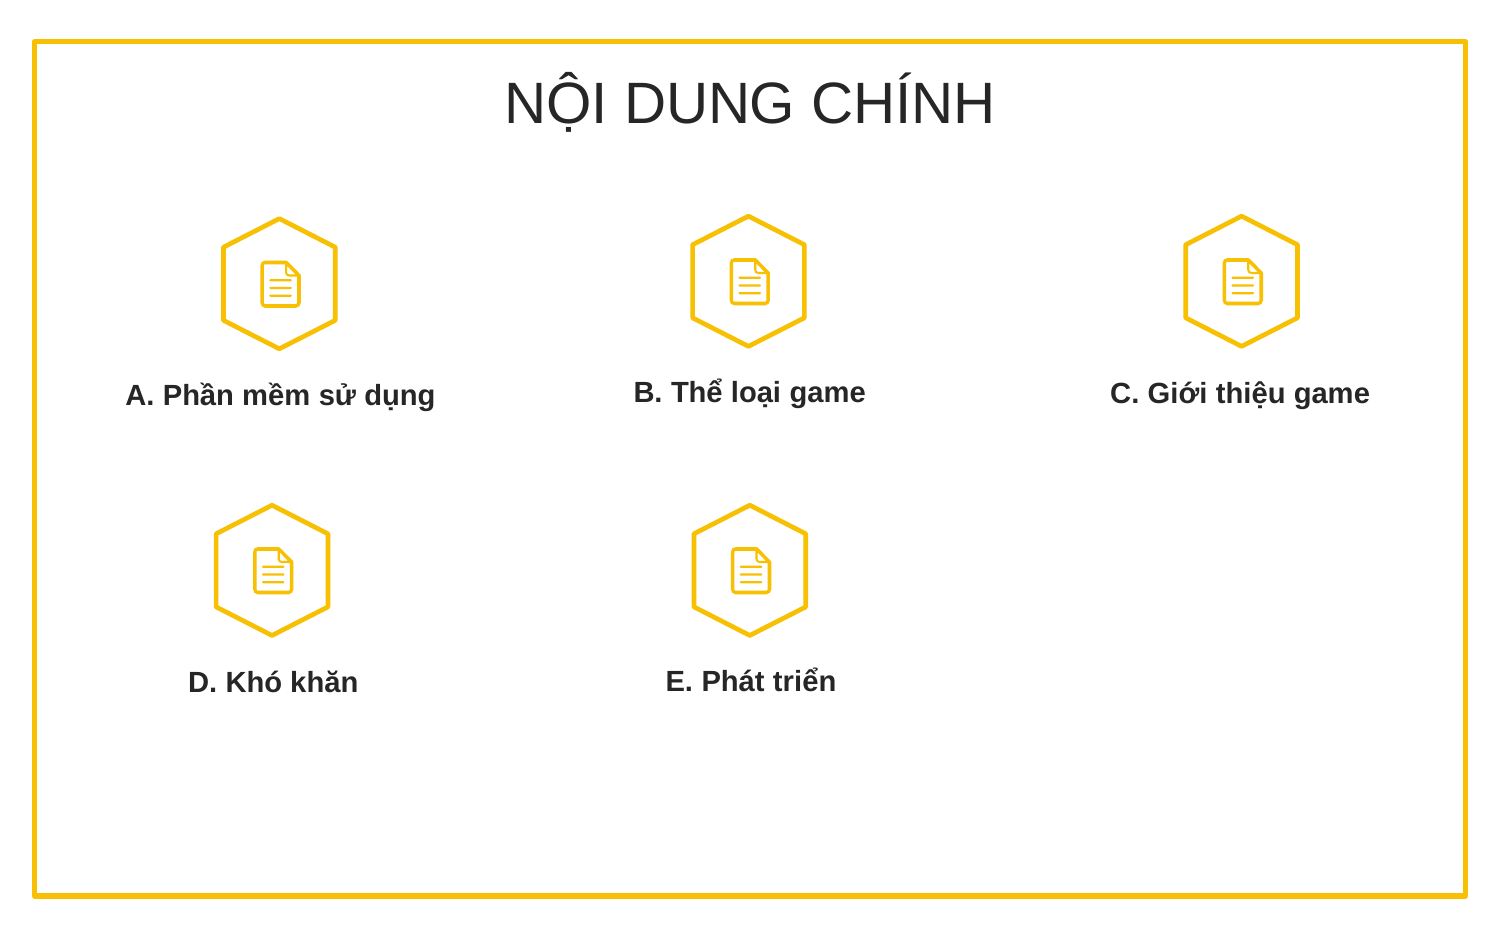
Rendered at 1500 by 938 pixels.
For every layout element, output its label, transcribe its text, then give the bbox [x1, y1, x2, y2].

text_box D. Khó khăn [62, 655, 485, 706]
text_box A. Phần mềm sử dụng [94, 368, 467, 419]
text_box [33, 39, 1467, 898]
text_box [215, 504, 329, 636]
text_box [692, 215, 805, 347]
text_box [693, 504, 806, 636]
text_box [1185, 215, 1298, 347]
text_box C. Giới thiệu game [1029, 366, 1452, 417]
text_box E. Phát triển [564, 655, 938, 705]
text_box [223, 218, 336, 350]
text_box B. Thể loại game [563, 366, 937, 416]
